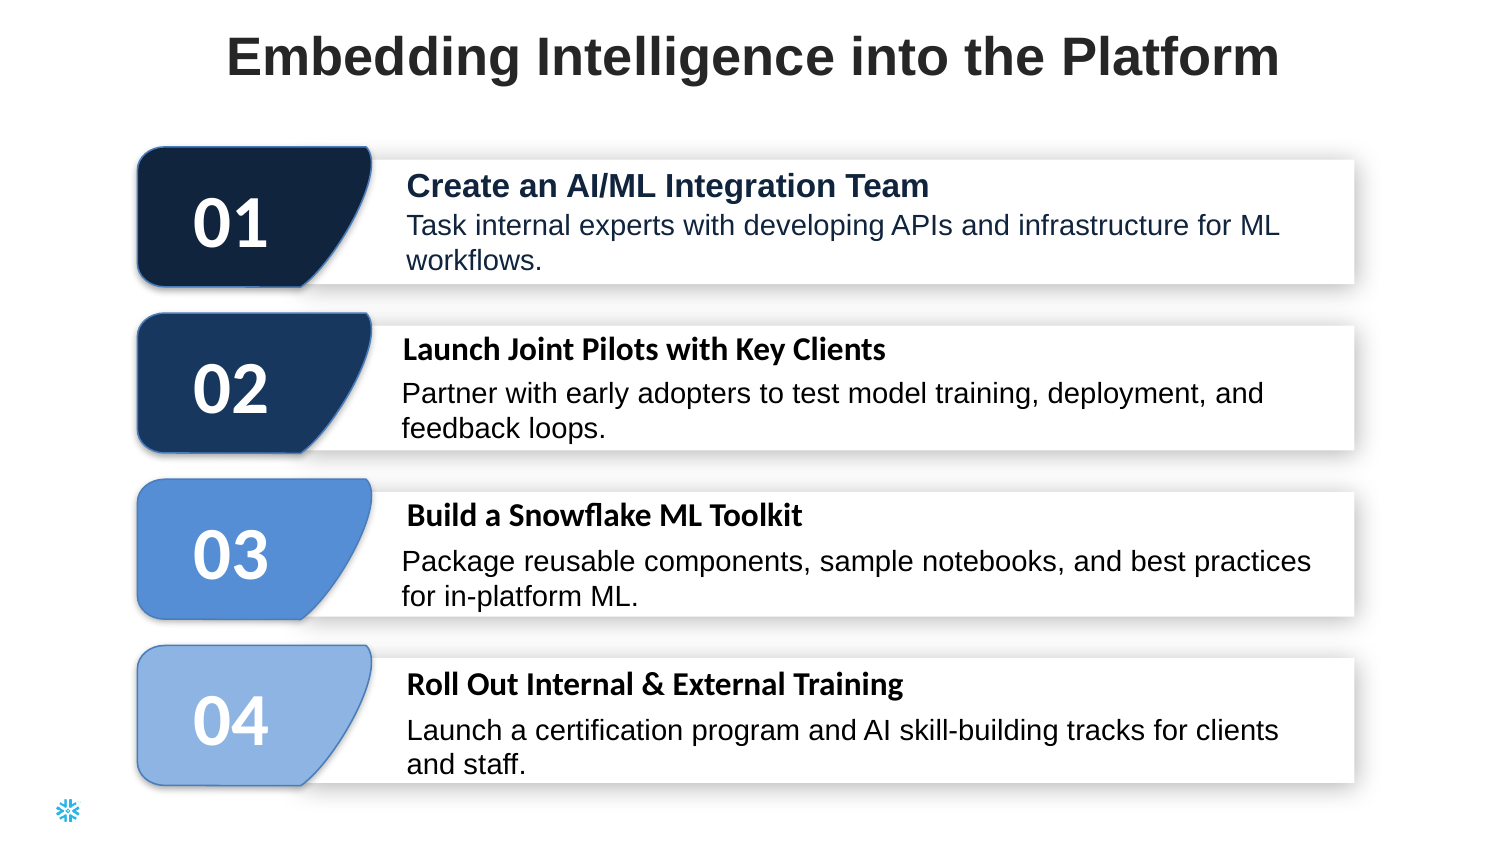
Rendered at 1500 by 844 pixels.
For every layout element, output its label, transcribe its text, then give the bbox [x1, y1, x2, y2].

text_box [137, 312, 1355, 454]
title Embedding Intelligence into the Platform [6, 19, 1500, 163]
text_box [137, 645, 1355, 790]
picture [56, 799, 81, 822]
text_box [137, 478, 1355, 622]
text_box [137, 146, 1360, 288]
